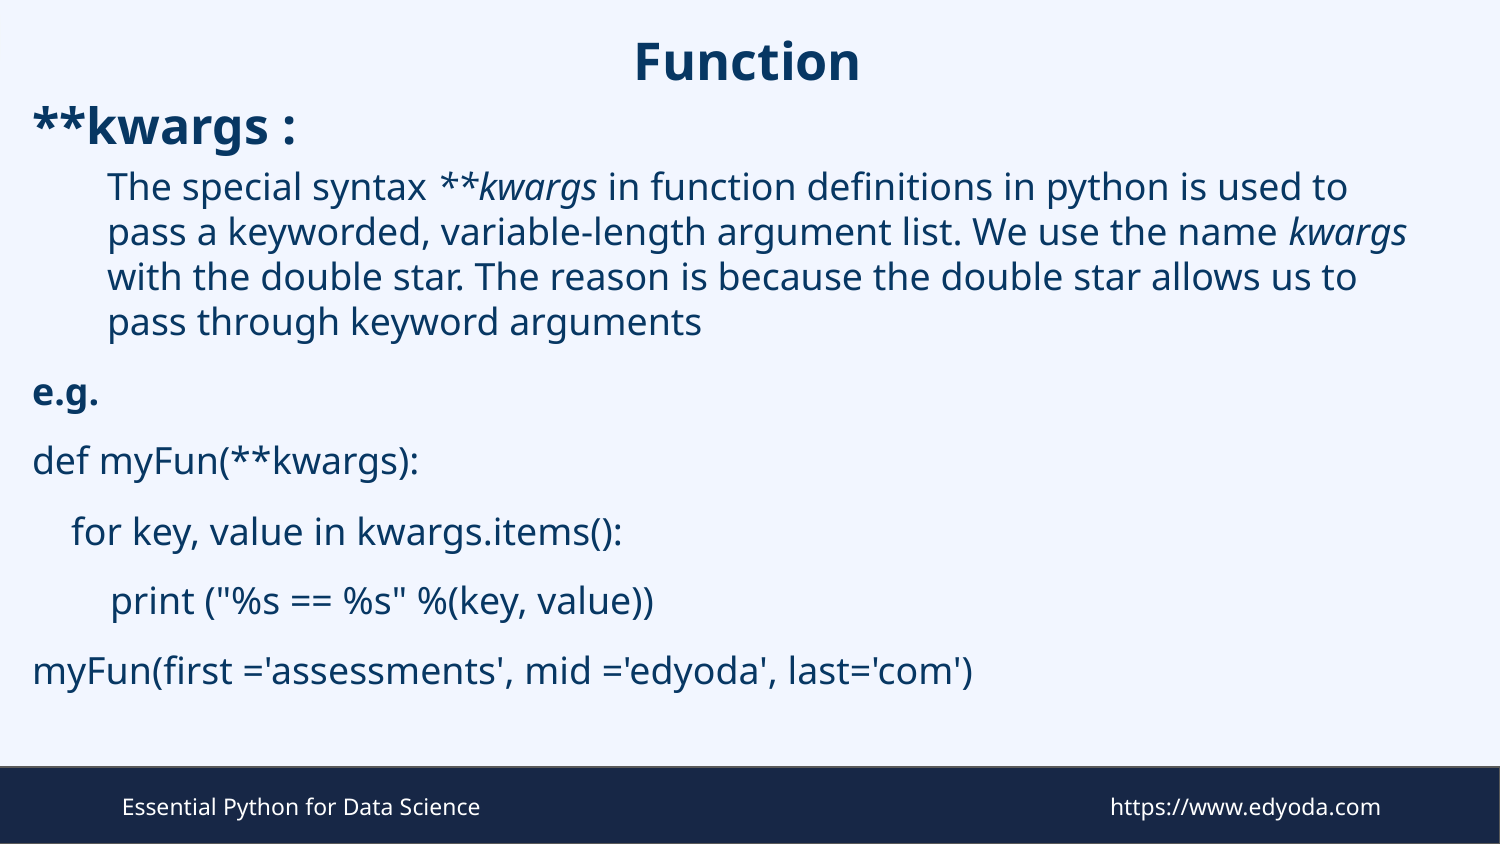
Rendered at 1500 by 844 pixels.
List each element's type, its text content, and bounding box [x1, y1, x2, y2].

text_box **kwargs : The special syntax **kwargs in function definitions in python is used to pass a keyworded, variable-length argument list. We use the name kwargs with the double star. The reason is because the double star allows us to pass through keyword arguments e.g. def myFun(**kwargs): for key, value in kwargs.items(): print ("%s == %s" %(key, value)) myFun(first ='assessments', mid ='edyoda', last='com') [17, 79, 1450, 738]
title Function [32, 3, 1465, 117]
text_box [0, 767, 1500, 844]
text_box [106, 776, 1398, 834]
